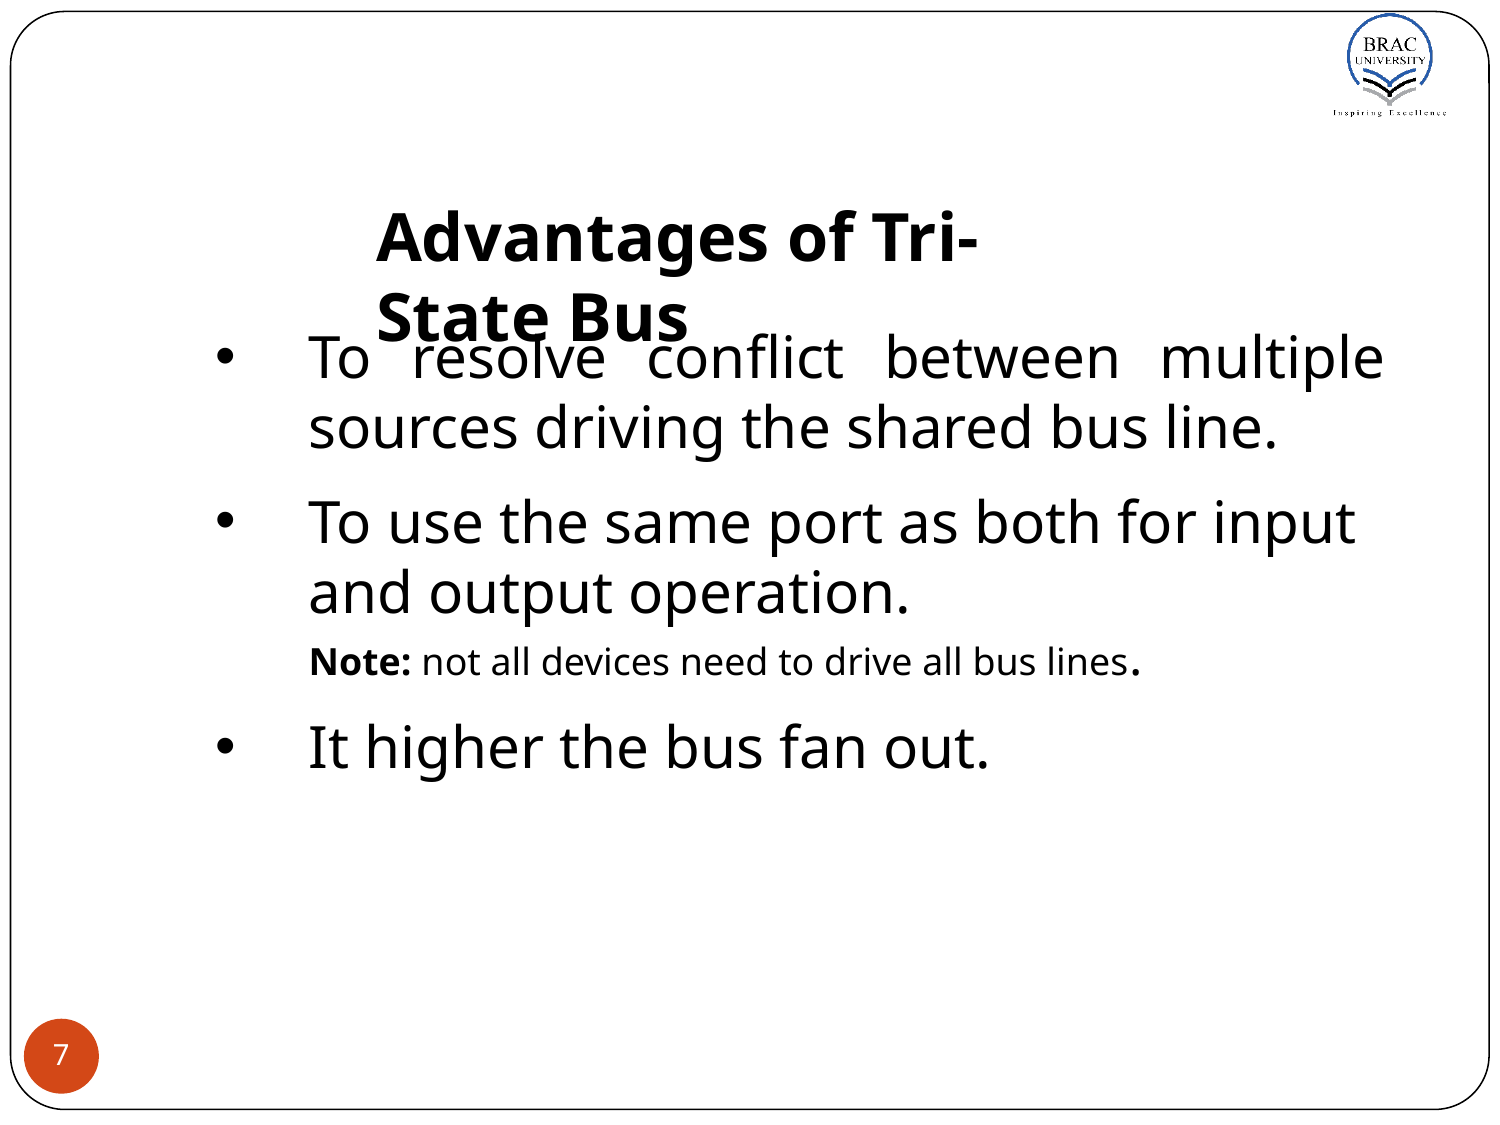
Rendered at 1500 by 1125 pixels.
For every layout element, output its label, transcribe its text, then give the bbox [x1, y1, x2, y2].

picture [1333, 13, 1446, 117]
text_box To resolve conflict between multiple sources driving the shared bus line. To use the same port as both for input and output operation. Note: not all devices need to drive all bus lines. It higher the bus fan out. [124, 312, 1400, 878]
slide_number ‹#› [23, 1018, 99, 1094]
text_box Advantages of Tri-State Bus [361, 187, 1164, 312]
